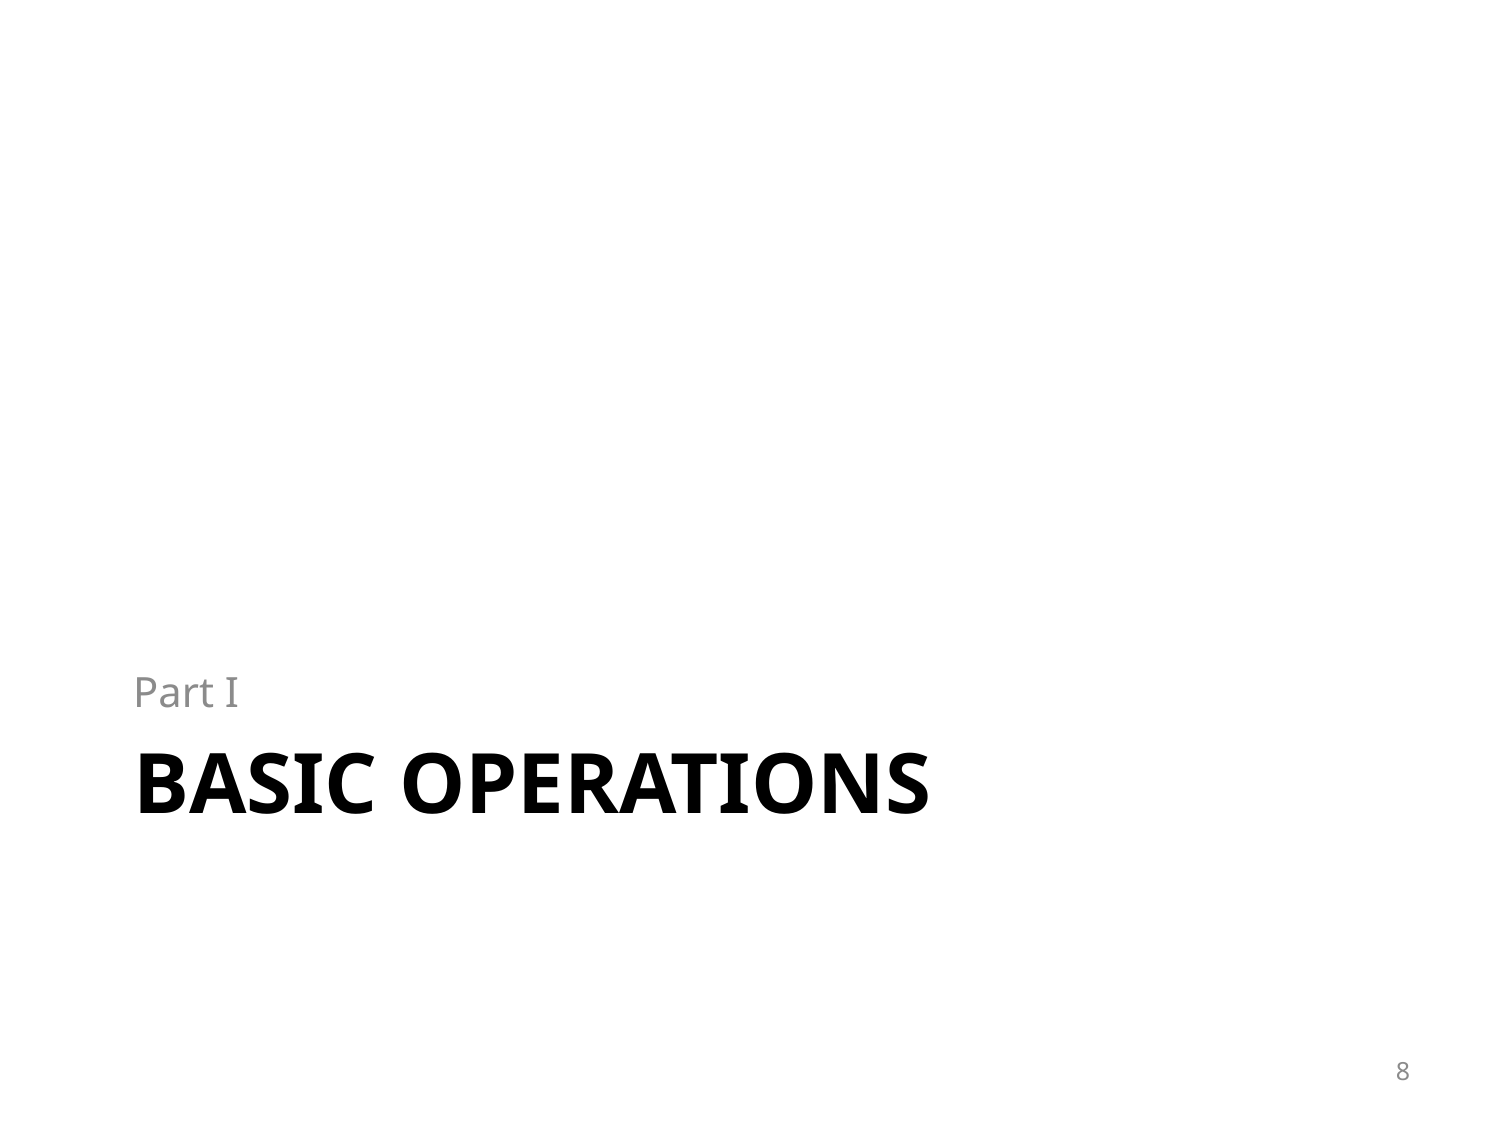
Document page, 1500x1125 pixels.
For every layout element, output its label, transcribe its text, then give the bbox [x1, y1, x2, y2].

text_box <number> [1074, 1042, 1425, 1103]
text_box Part I [118, 476, 1394, 723]
text_box Basic OPERATIONS [118, 723, 1394, 947]
